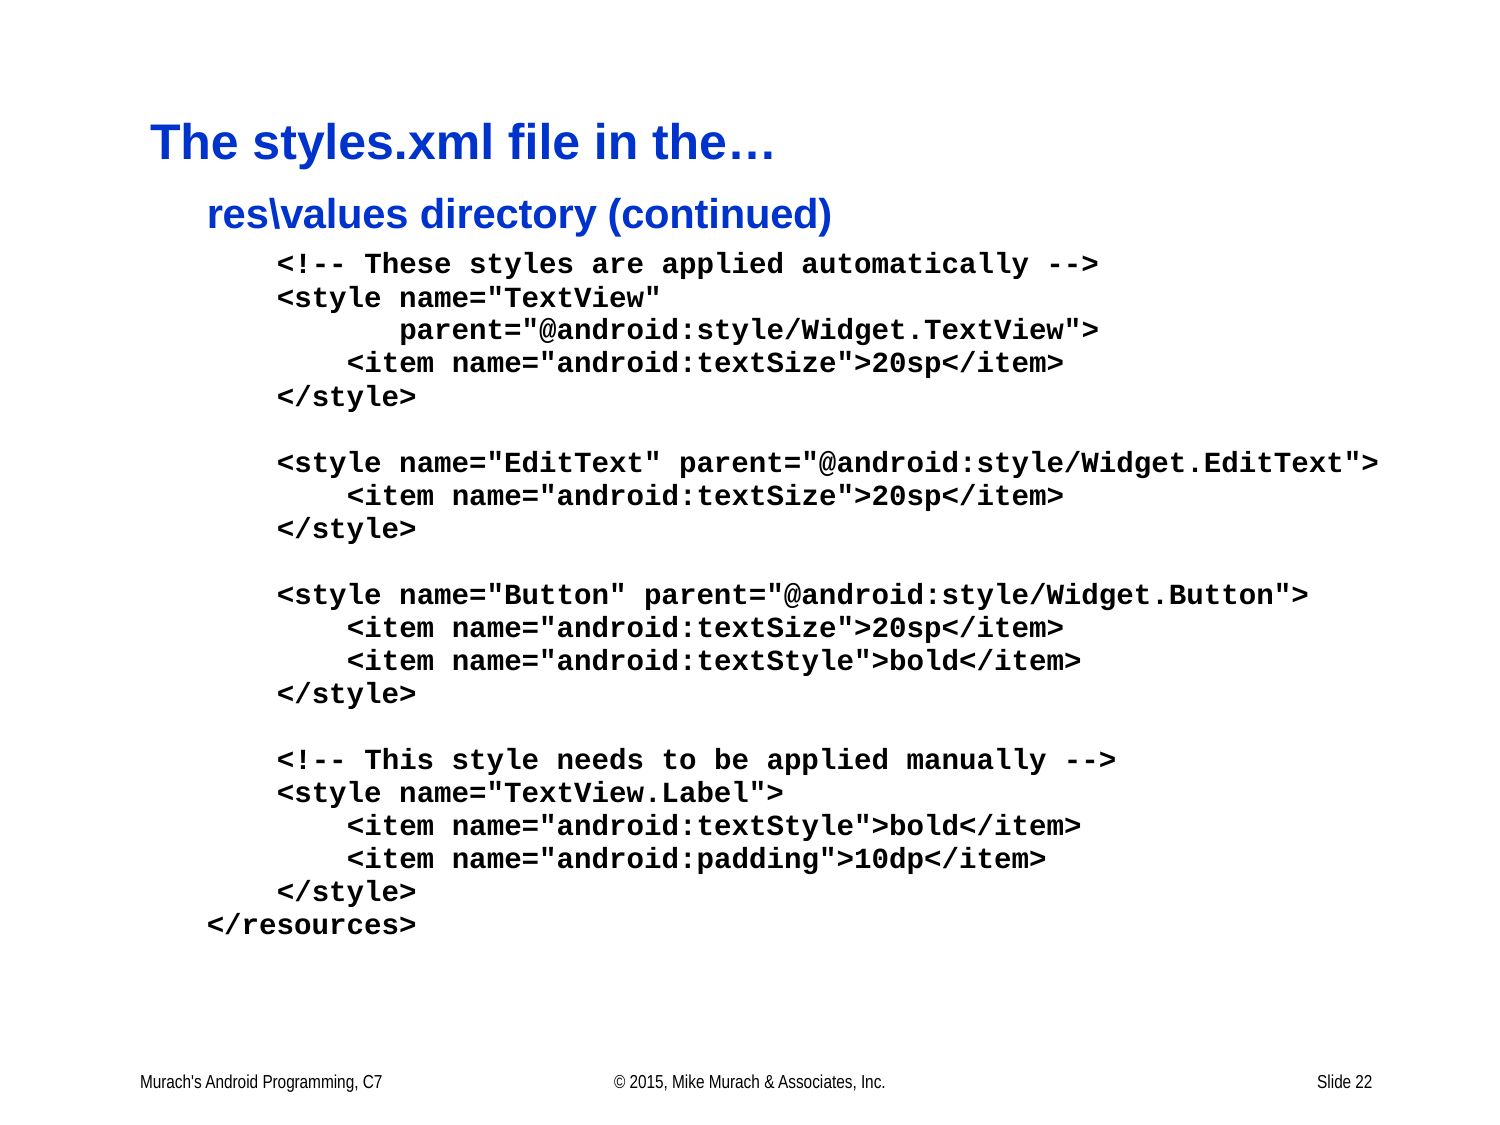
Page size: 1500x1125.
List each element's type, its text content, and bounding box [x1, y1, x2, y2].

slide_number Murach's Android Programming, C7 [125, 1025, 450, 1100]
slide_number Slide 22 [1074, 1025, 1388, 1100]
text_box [149, 112, 1391, 983]
footer © 2015, Mike Murach & Associates, Inc. [474, 1025, 1025, 1100]
